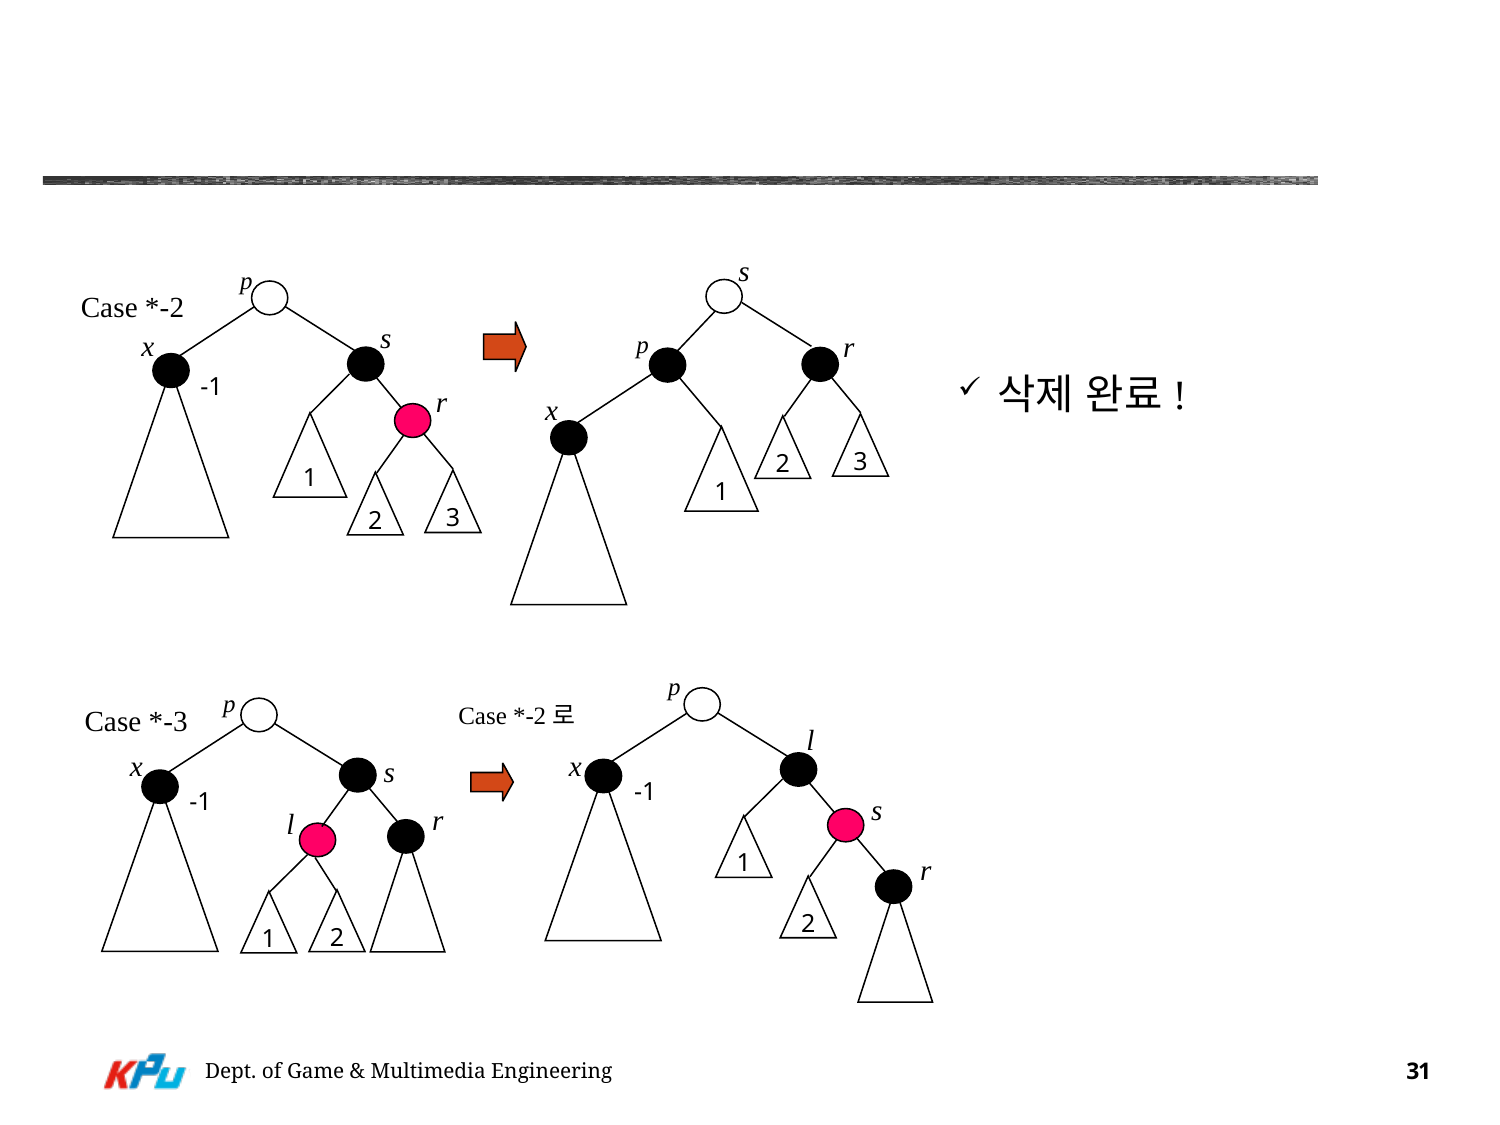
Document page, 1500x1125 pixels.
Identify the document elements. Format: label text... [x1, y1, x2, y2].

text_box 삭제 완료! [943, 360, 1202, 426]
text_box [70, 248, 887, 603]
footer Dept. of Game & Multimedia Engineering [190, 1042, 879, 1103]
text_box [74, 667, 945, 1000]
slide_number 31 [1379, 1042, 1459, 1103]
picture [92, 1030, 191, 1120]
